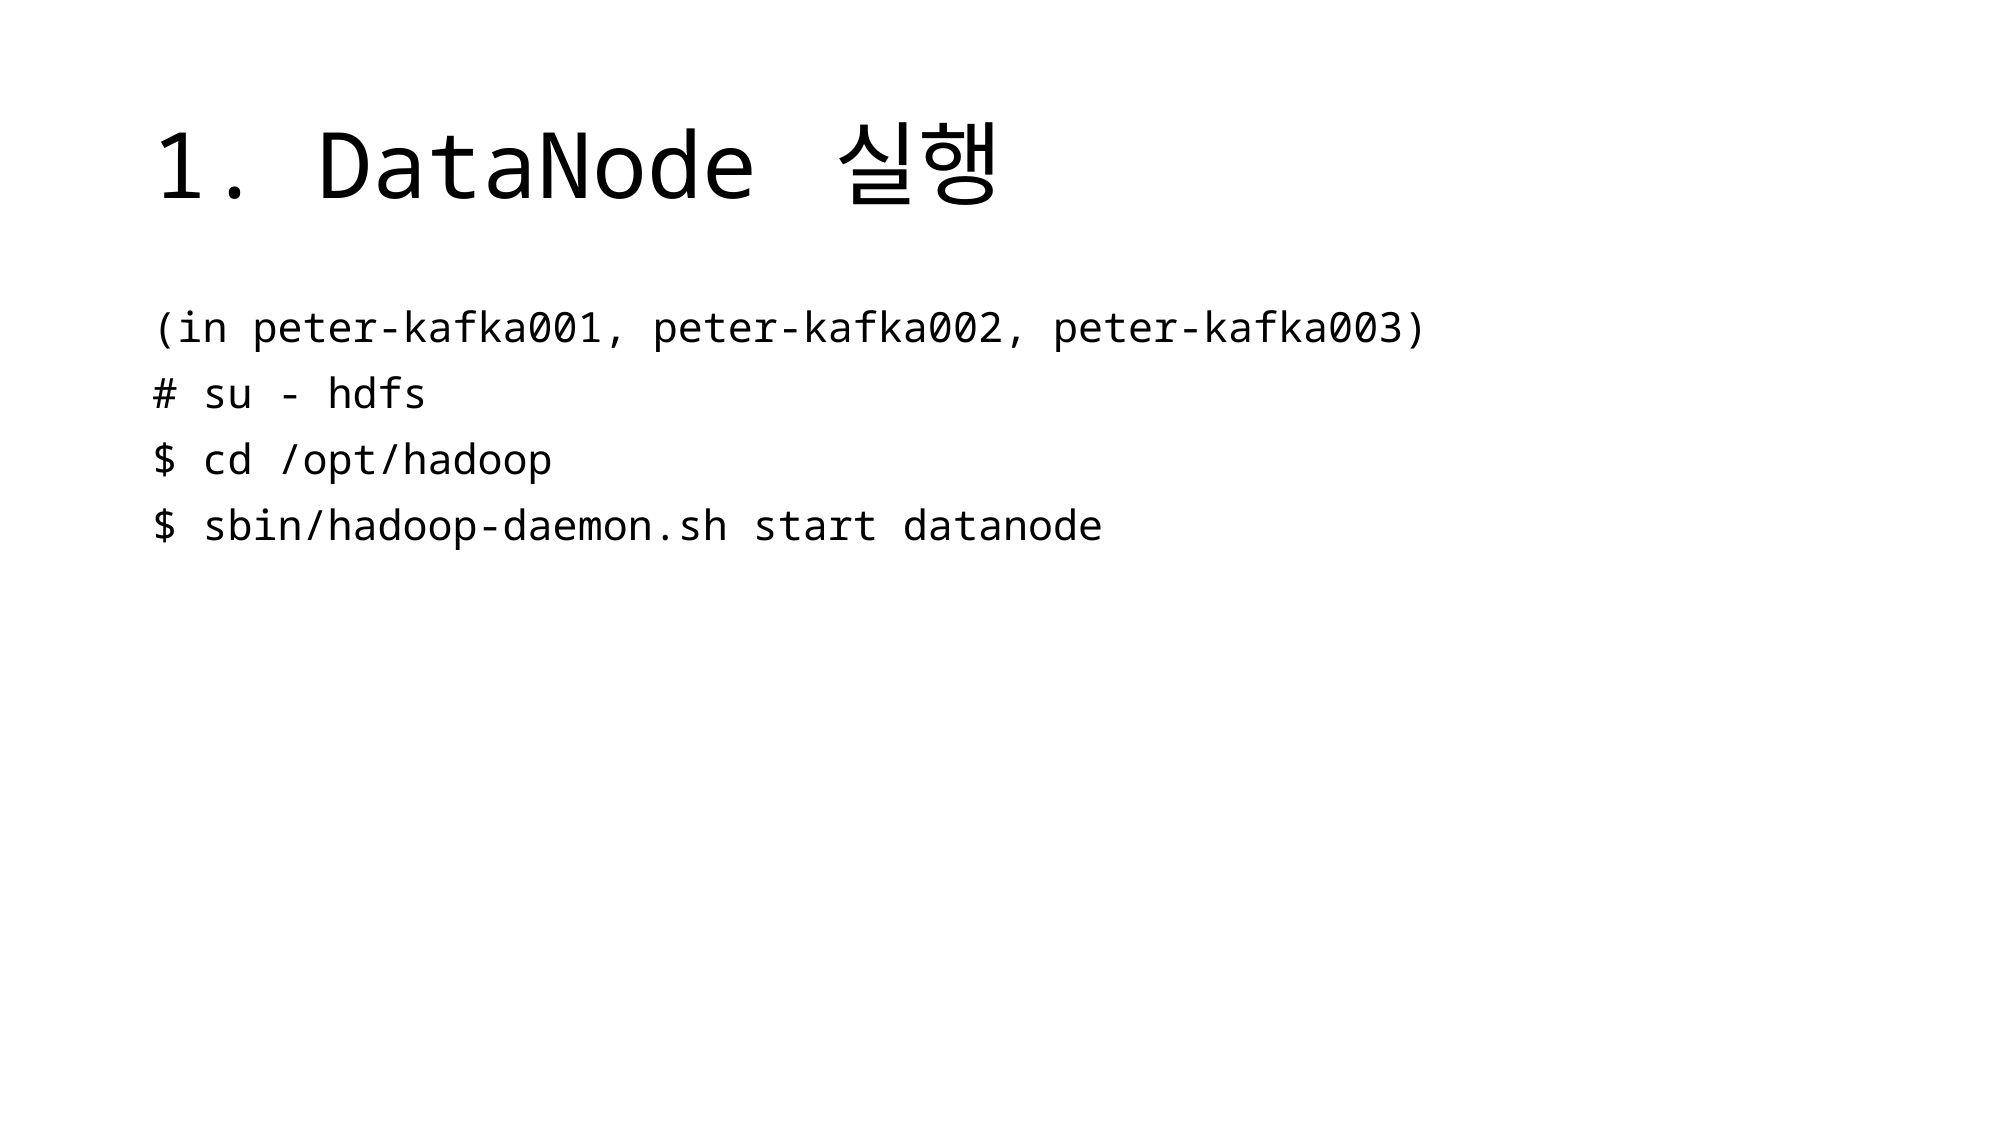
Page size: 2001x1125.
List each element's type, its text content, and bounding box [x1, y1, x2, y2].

title 1. DataNode 실행 [137, 59, 1863, 278]
list (in peter-kafka001, peter-kafka002, peter-kafka003) # su - hdfs $ cd /opt/hadoop $ sbin/hadoop-daemon.sh start datanode [137, 299, 1863, 1014]
